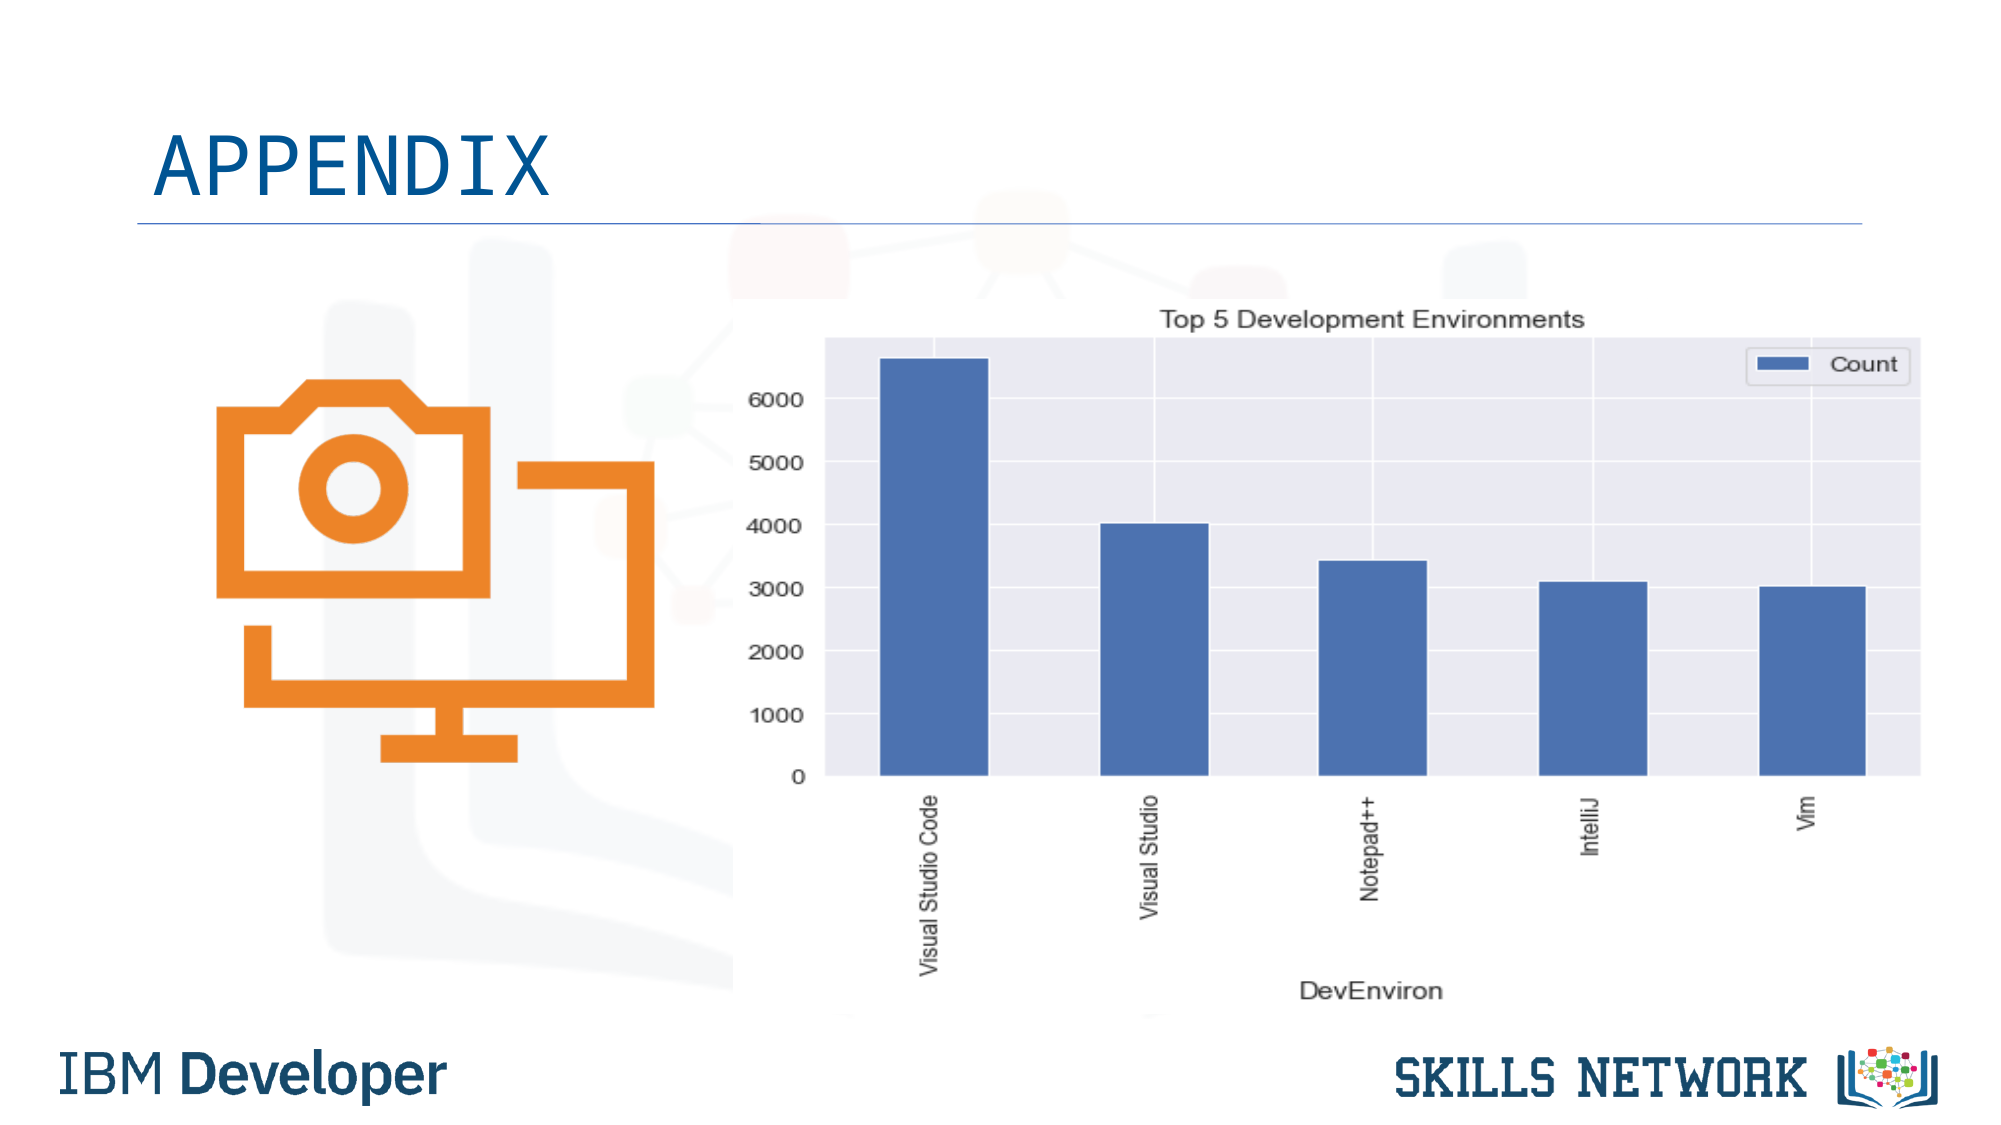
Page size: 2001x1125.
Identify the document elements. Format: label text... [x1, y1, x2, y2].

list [733, 299, 1935, 1014]
picture [55, 1045, 459, 1108]
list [173, 303, 698, 828]
picture [1390, 1045, 1945, 1111]
title APPENDIX [137, 59, 1863, 278]
